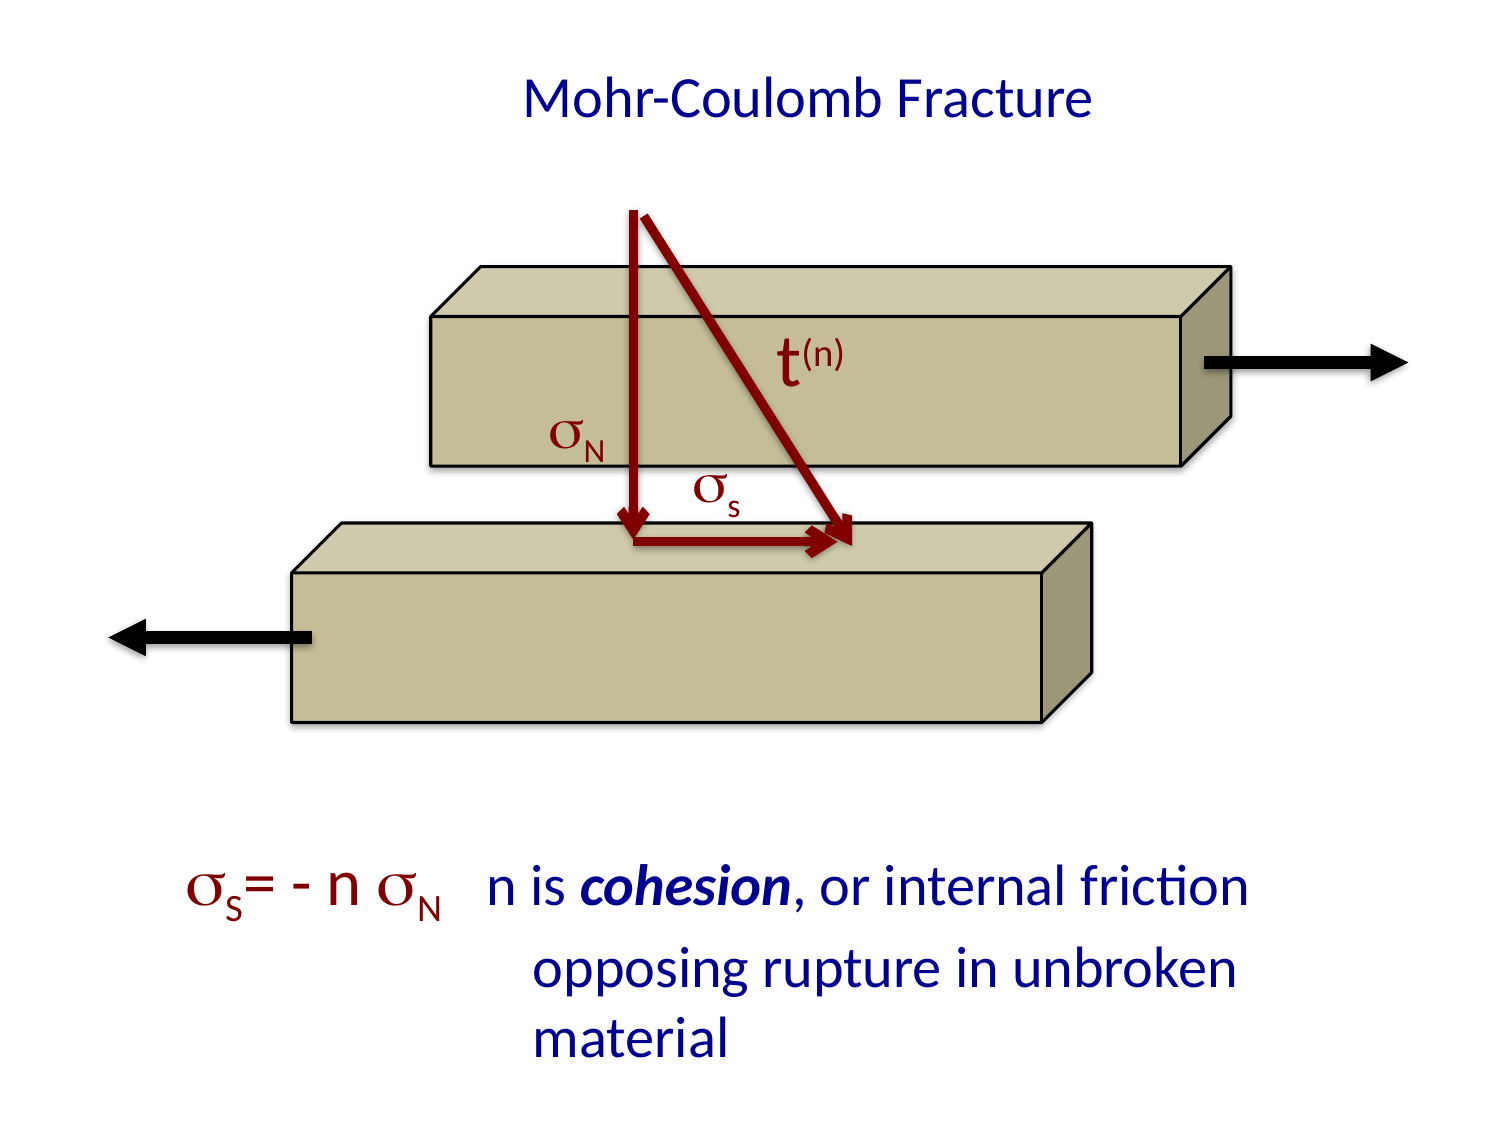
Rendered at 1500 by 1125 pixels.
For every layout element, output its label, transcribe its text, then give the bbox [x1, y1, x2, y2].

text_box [108, 209, 1409, 723]
title Mohr-Coulomb Fracture [133, 0, 1484, 188]
text_box sS= - n sN n is cohesion, or internal friction opposing rupture in unbroken material [170, 830, 1409, 1077]
